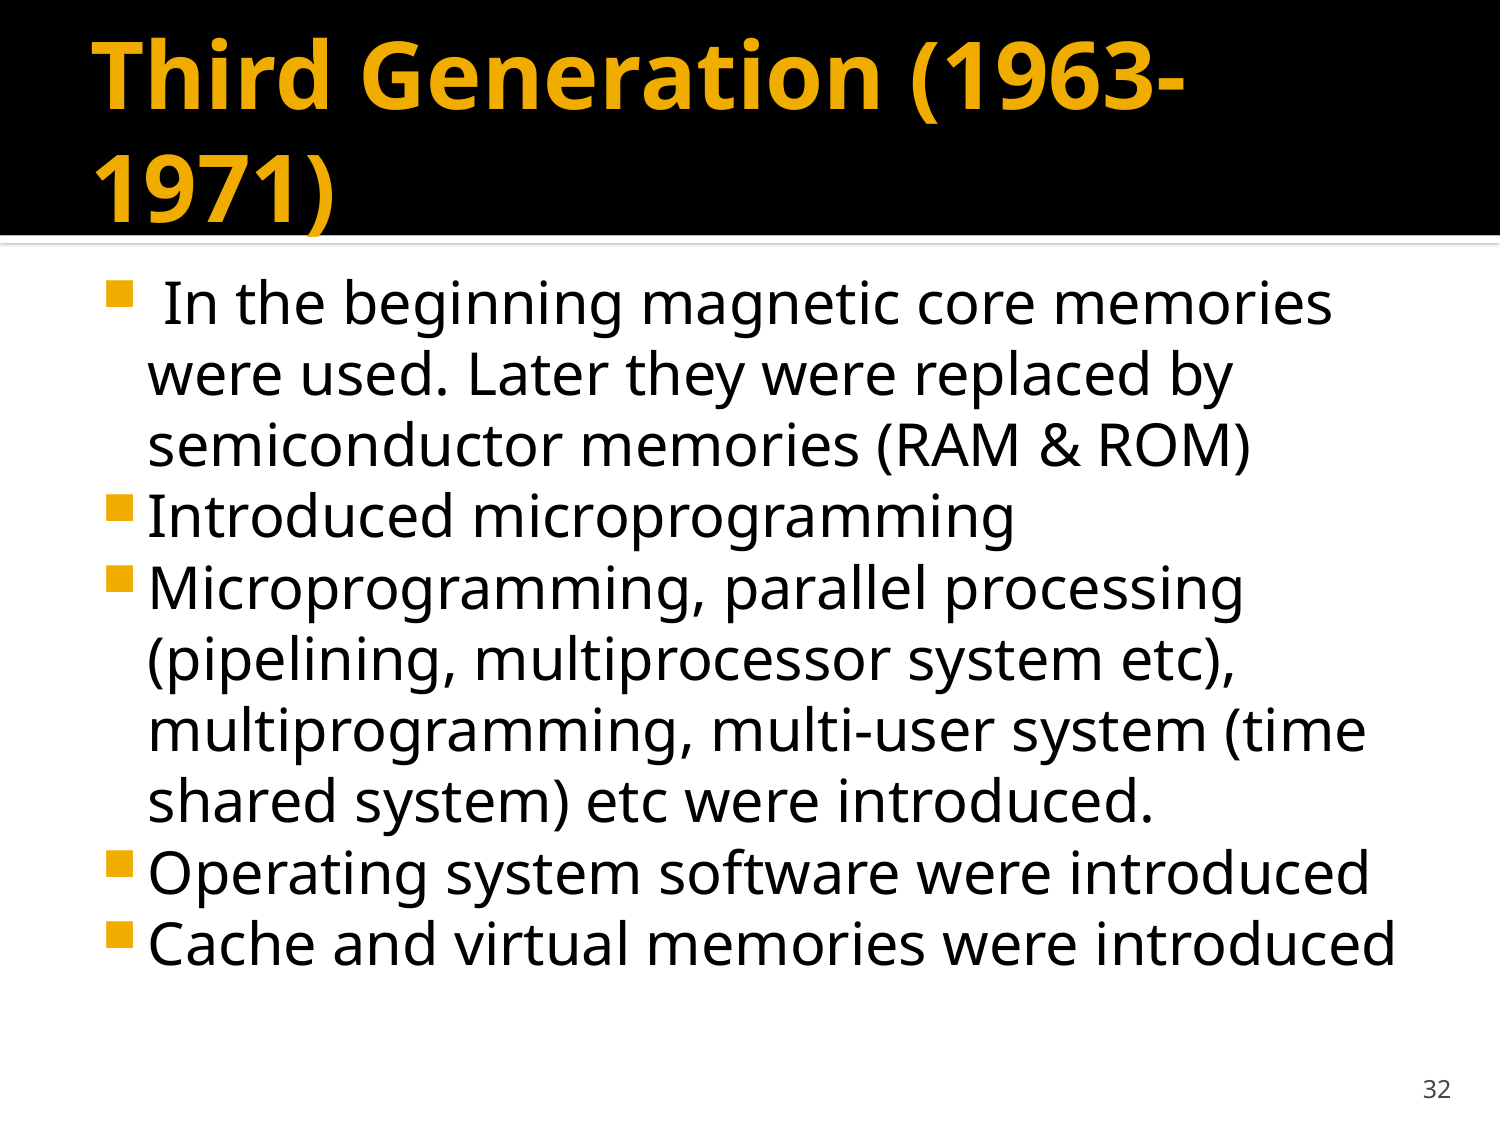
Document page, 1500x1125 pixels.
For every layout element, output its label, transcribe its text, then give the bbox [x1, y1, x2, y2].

slide_number 32 [1345, 1062, 1467, 1108]
list In the beginning magnetic core memories were used. Later they were replaced by semiconductor memories (RAM & ROM) Introduced microprogramming Microprogramming, parallel processing (pipelining, multiprocessor system etc), multiprogramming, multi-user system (time shared system) etc were introduced. Operating system software were introduced Cache and virtual memories were introduced [75, 249, 1425, 1063]
title Third Generation (1963-1971) [75, 25, 1425, 231]
